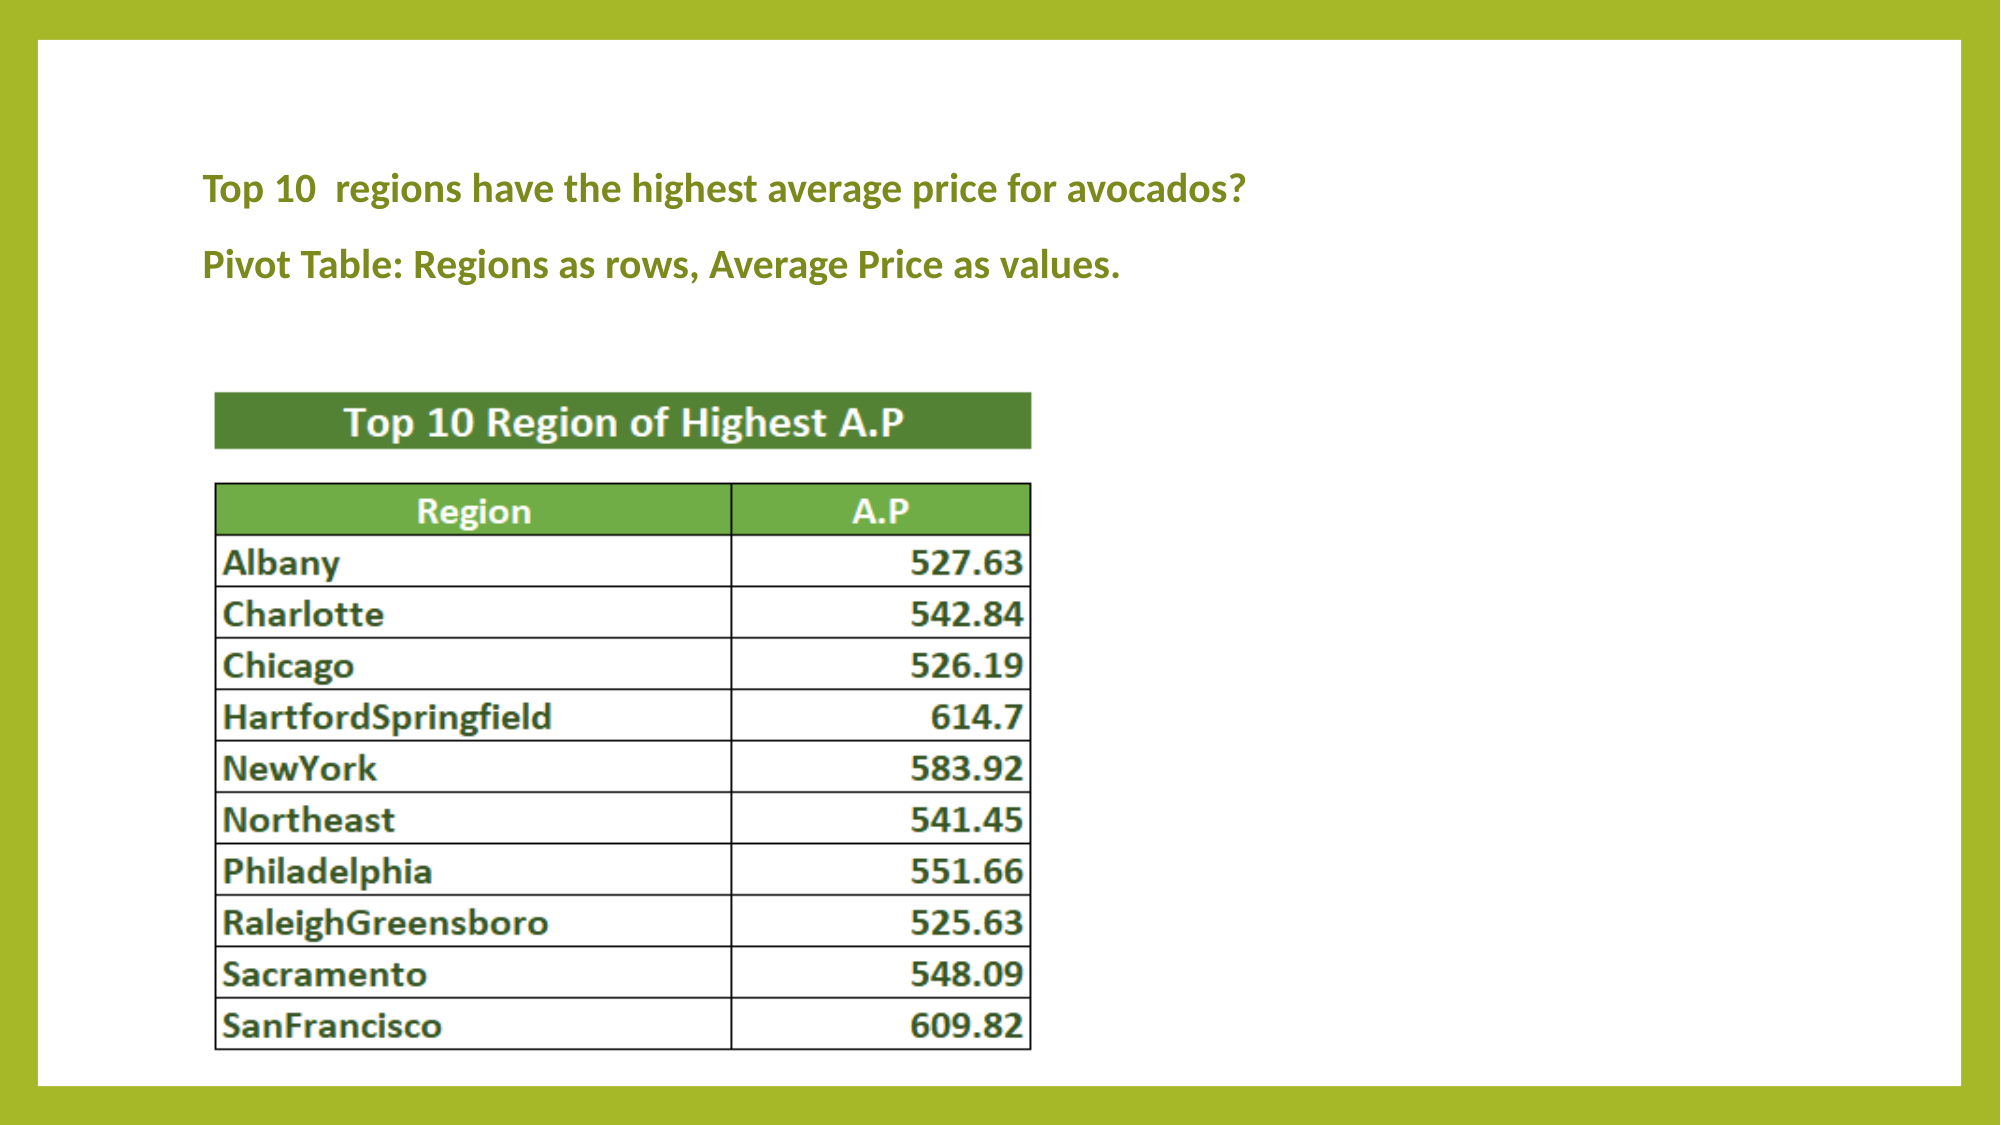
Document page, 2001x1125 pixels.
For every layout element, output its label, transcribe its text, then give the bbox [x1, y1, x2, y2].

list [187, 366, 1043, 1070]
title Top 10 regions have the highest average price for avocados? Pivot Table: Regions as rows, Average Price as values. [187, 99, 1808, 323]
